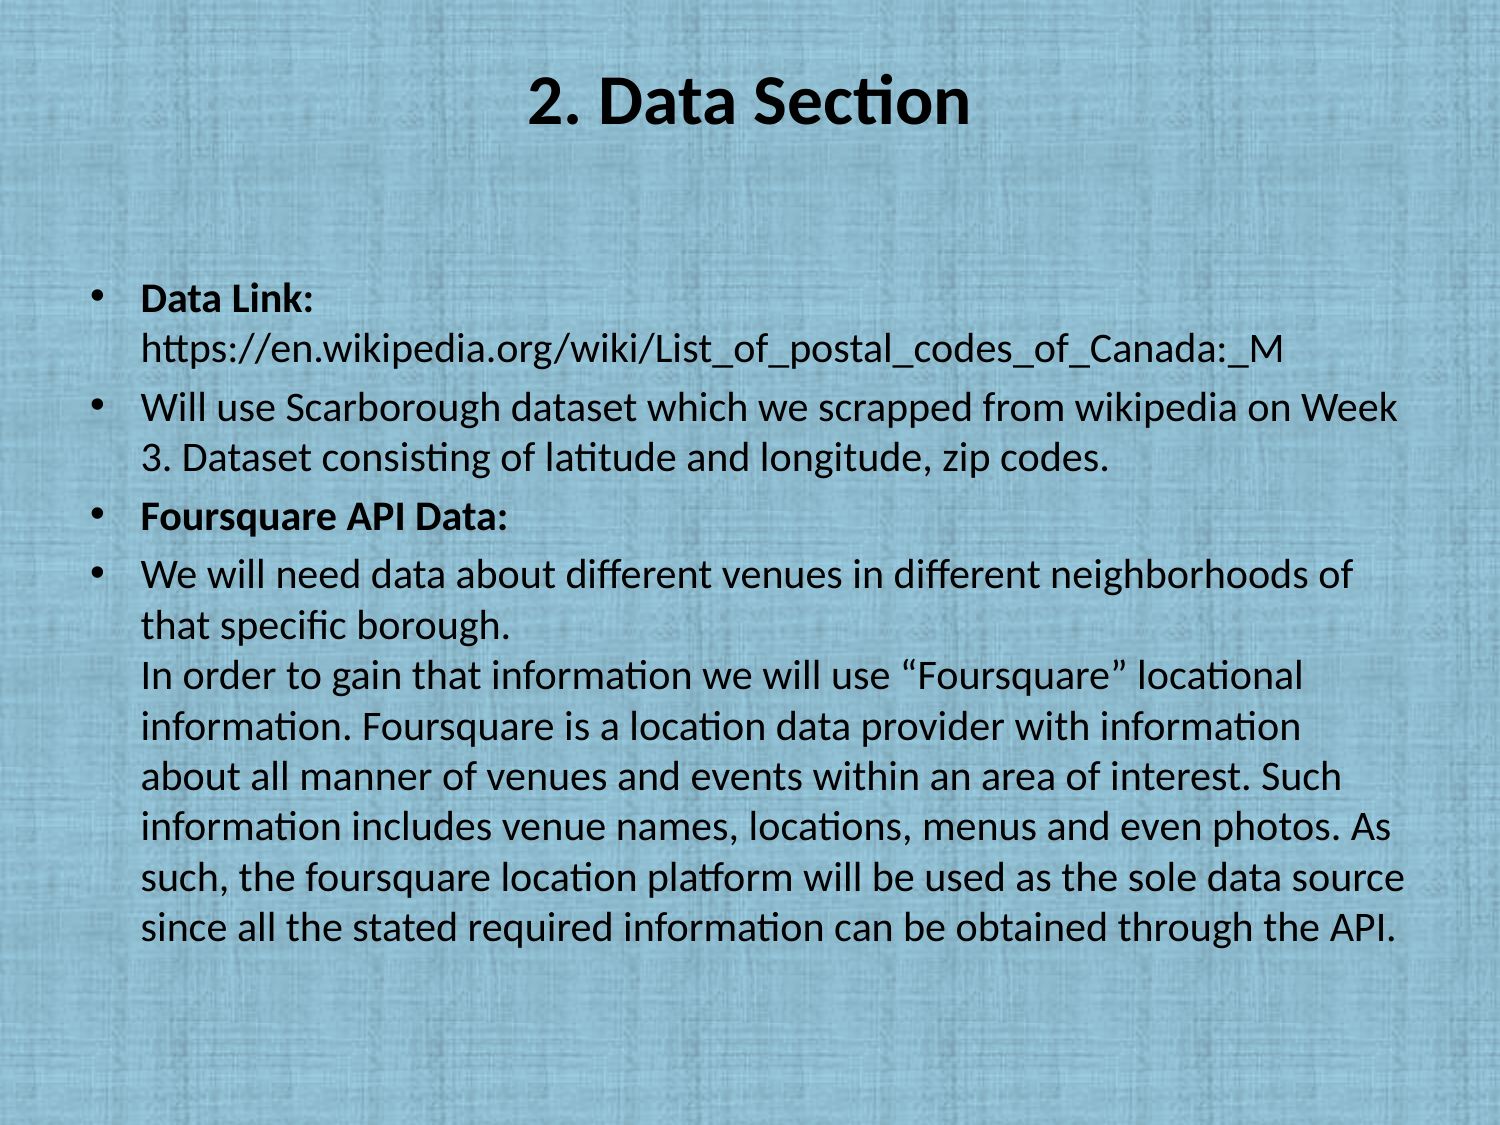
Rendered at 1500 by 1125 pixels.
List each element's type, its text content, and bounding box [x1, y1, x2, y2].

title 2. Data Section [75, 45, 1425, 233]
list Data Link: https://en.wikipedia.org/wiki/List_of_postal_codes_of_Canada:_M Will use Scarborough dataset which we scrapped from wikipedia on Week 3. Dataset consisting of latitude and longitude, zip codes. Foursquare API Data: We will need data about different venues in different neighborhoods of that specific borough. In order to gain that information we will use “Foursquare” locational information. Foursquare is a location data provider with information about all manner of venues and events within an area of interest. Such information includes venue names, locations, menus and even photos. As such, the foursquare location platform will be used as the sole data source since all the stated required information can be obtained through the API. [75, 262, 1425, 1005]
